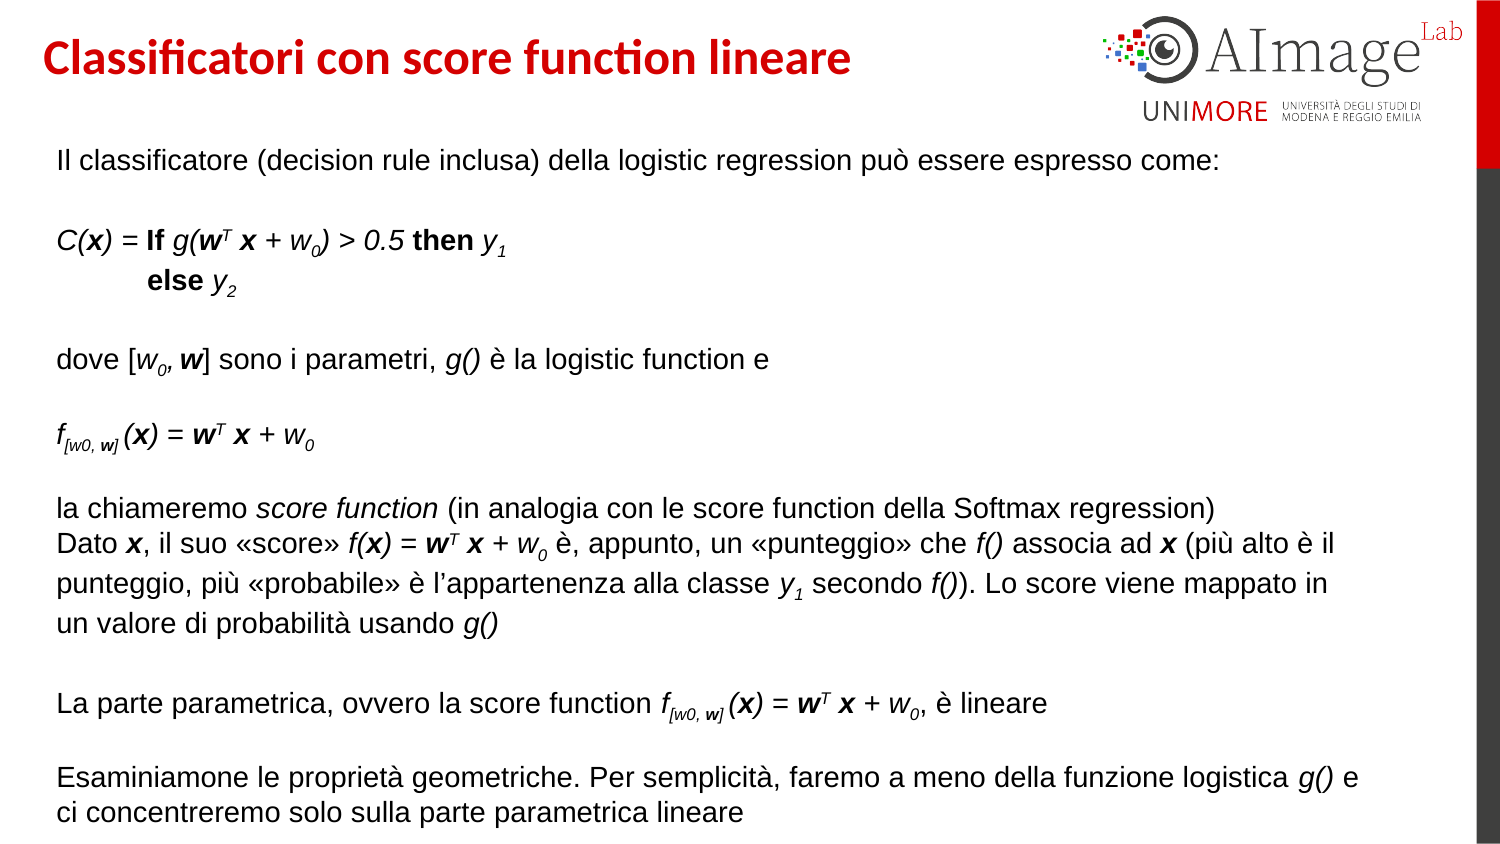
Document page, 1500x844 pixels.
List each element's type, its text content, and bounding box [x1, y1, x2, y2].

text_box Classificatori con score function lineare [41, 22, 1238, 85]
picture [1103, 16, 1464, 128]
text_box Il classificatore (decision rule inclusa) della logistic regression può essere espresso come: C(x) = If g(wT x + w0) > 0.5 then y1 else y2 dove [w0, w] sono i parametri, g() è la logistic function e f[w0, w] (x) = wT x + w0 la chiameremo score function (in analogia con le score function della Softmax regression) Dato x, il suo «score» f(x) = wT x + w0 è, appunto, un «punteggio» che f() associa ad x (più alto è il punteggio, più «probabile» è l’appartenenza alla classe y1 secondo f()). Lo score viene mappato in un valore di probabilità usando g() La parte parametrica, ovvero la score function f[w0, w] (x) = wT x + w0, è lineare Esaminiamone le proprietà geometriche. Per semplicità, faremo a meno della funzione logistica g() e ci concentreremo solo sulla parte parametrica lineare [41, 126, 1375, 844]
